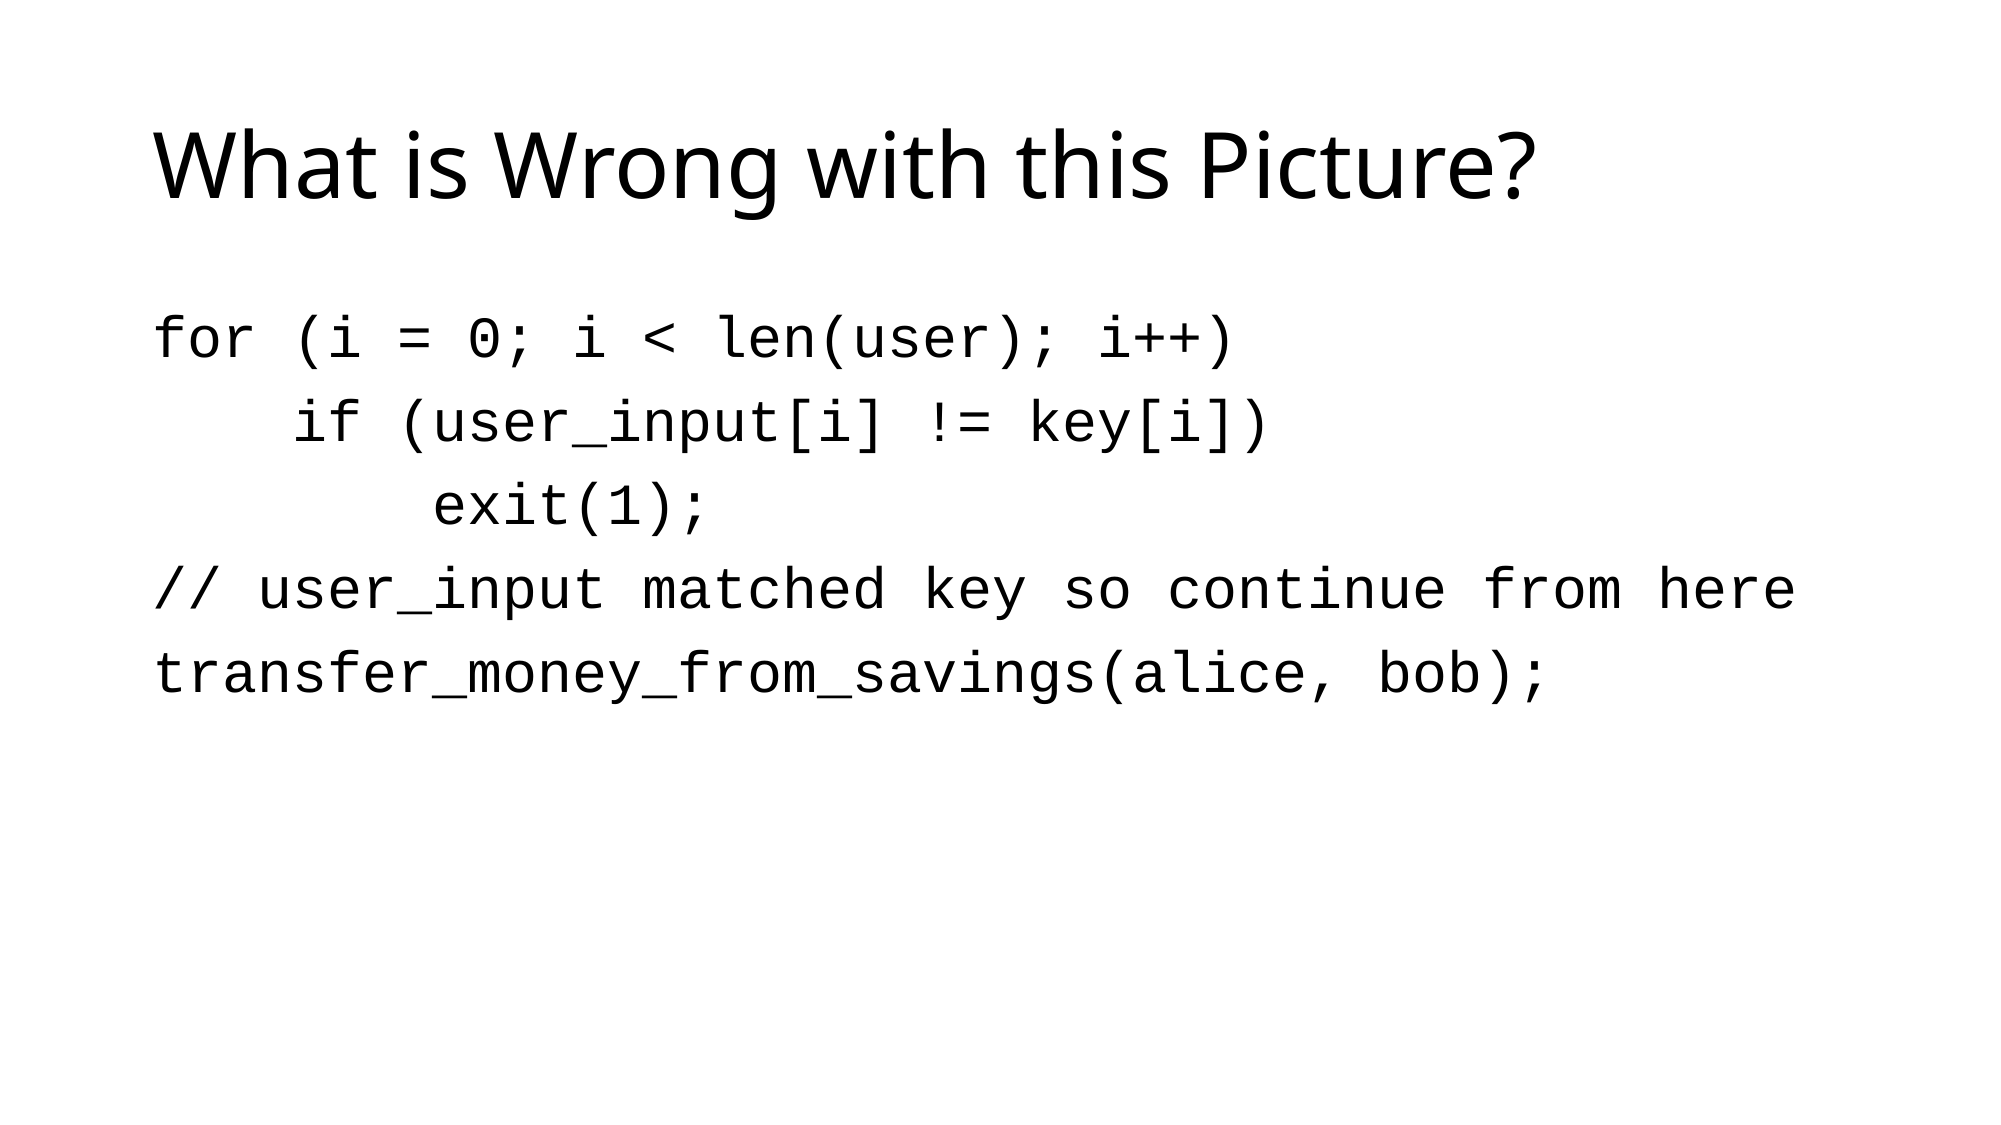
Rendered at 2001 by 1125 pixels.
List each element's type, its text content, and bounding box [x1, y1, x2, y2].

title What is Wrong with this Picture? [137, 59, 1863, 278]
list for (i = 0; i < len(user); i++) if (user_input[i] != key[i]) exit(1); // user_input matched key so continue from here transfer_money_from_savings(alice, bob); [137, 299, 1863, 1014]
